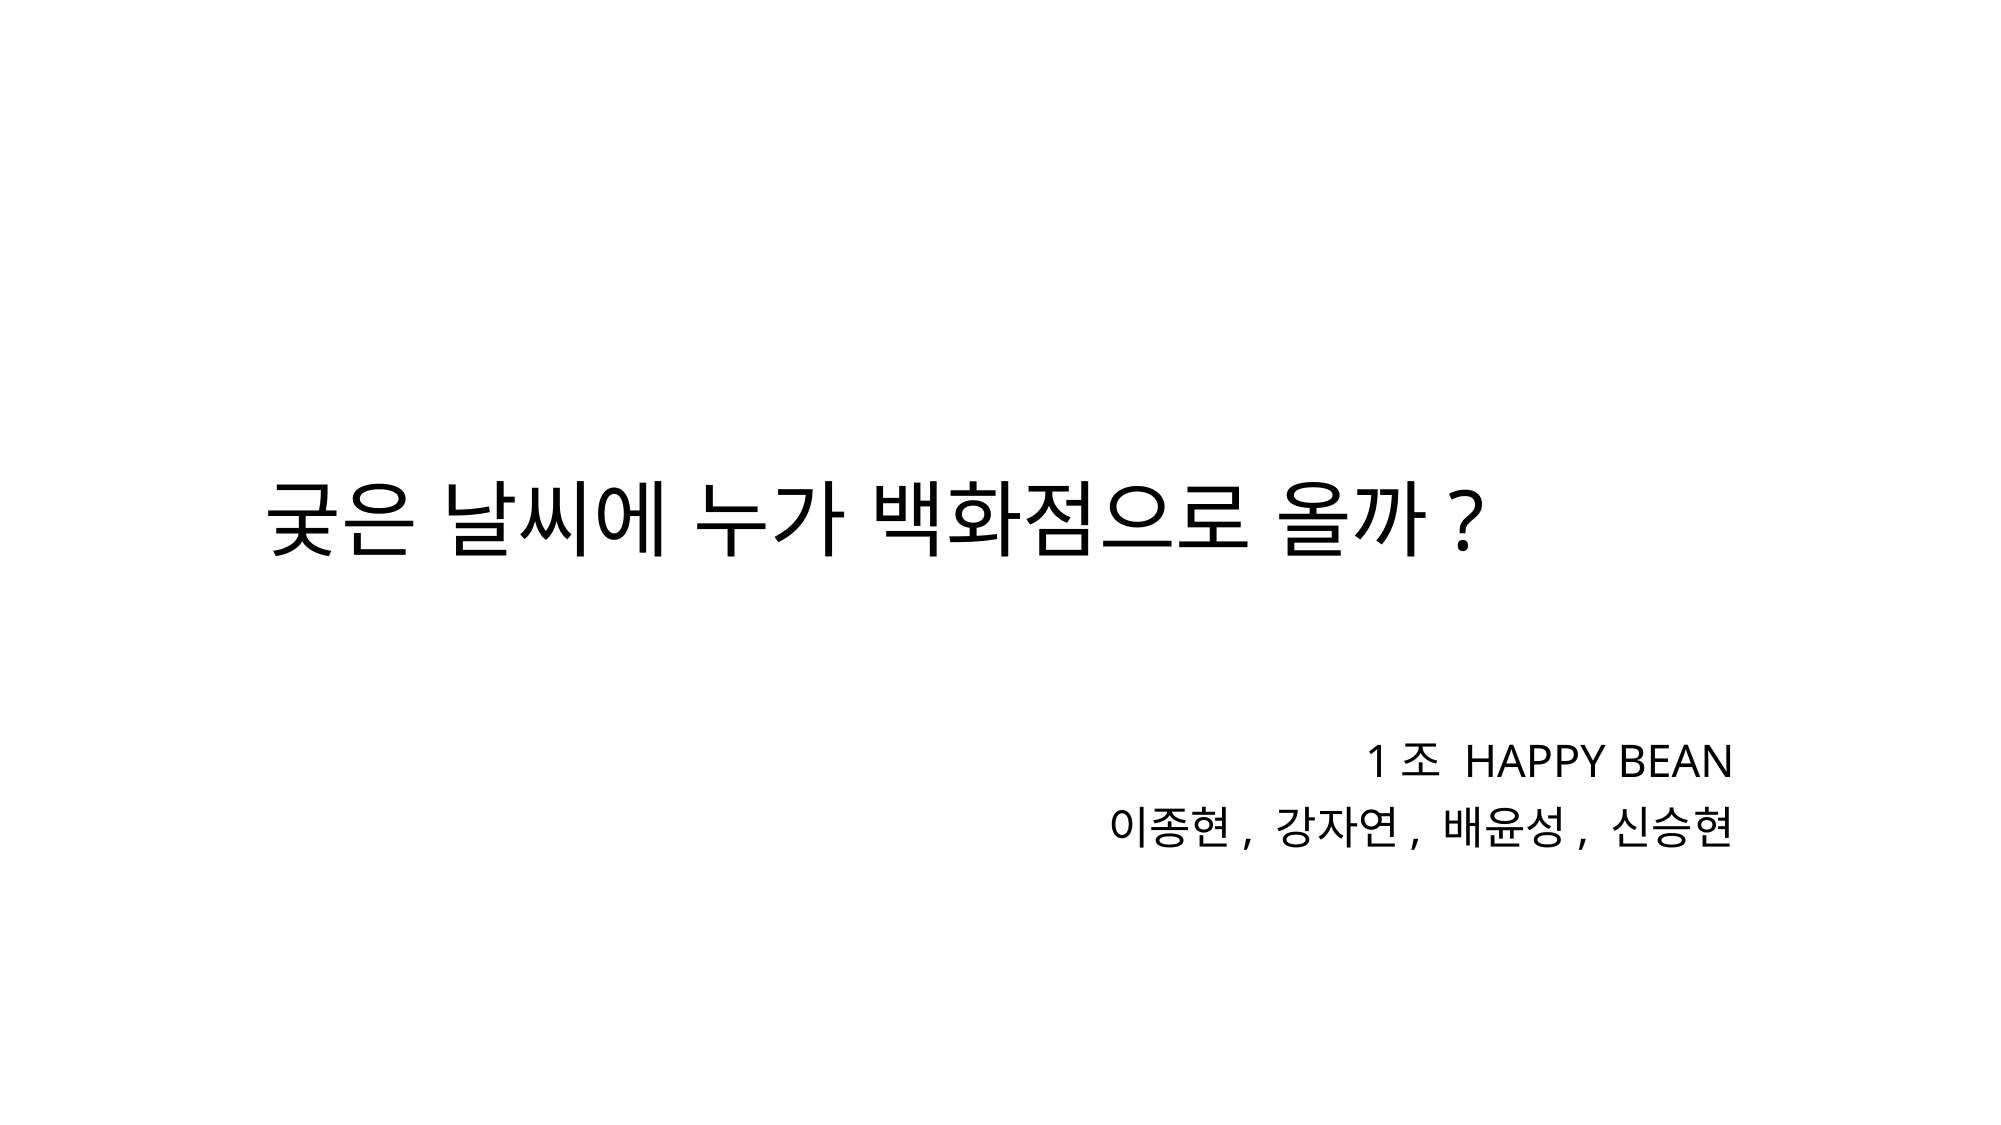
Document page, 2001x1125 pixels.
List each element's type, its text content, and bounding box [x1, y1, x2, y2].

subtitle 1조 HAPPY BEAN 이종현, 강자연, 배윤성, 신승현 [249, 590, 1750, 863]
title 궂은 날씨에 누가 백화점으로 올까? [249, 184, 1750, 576]
